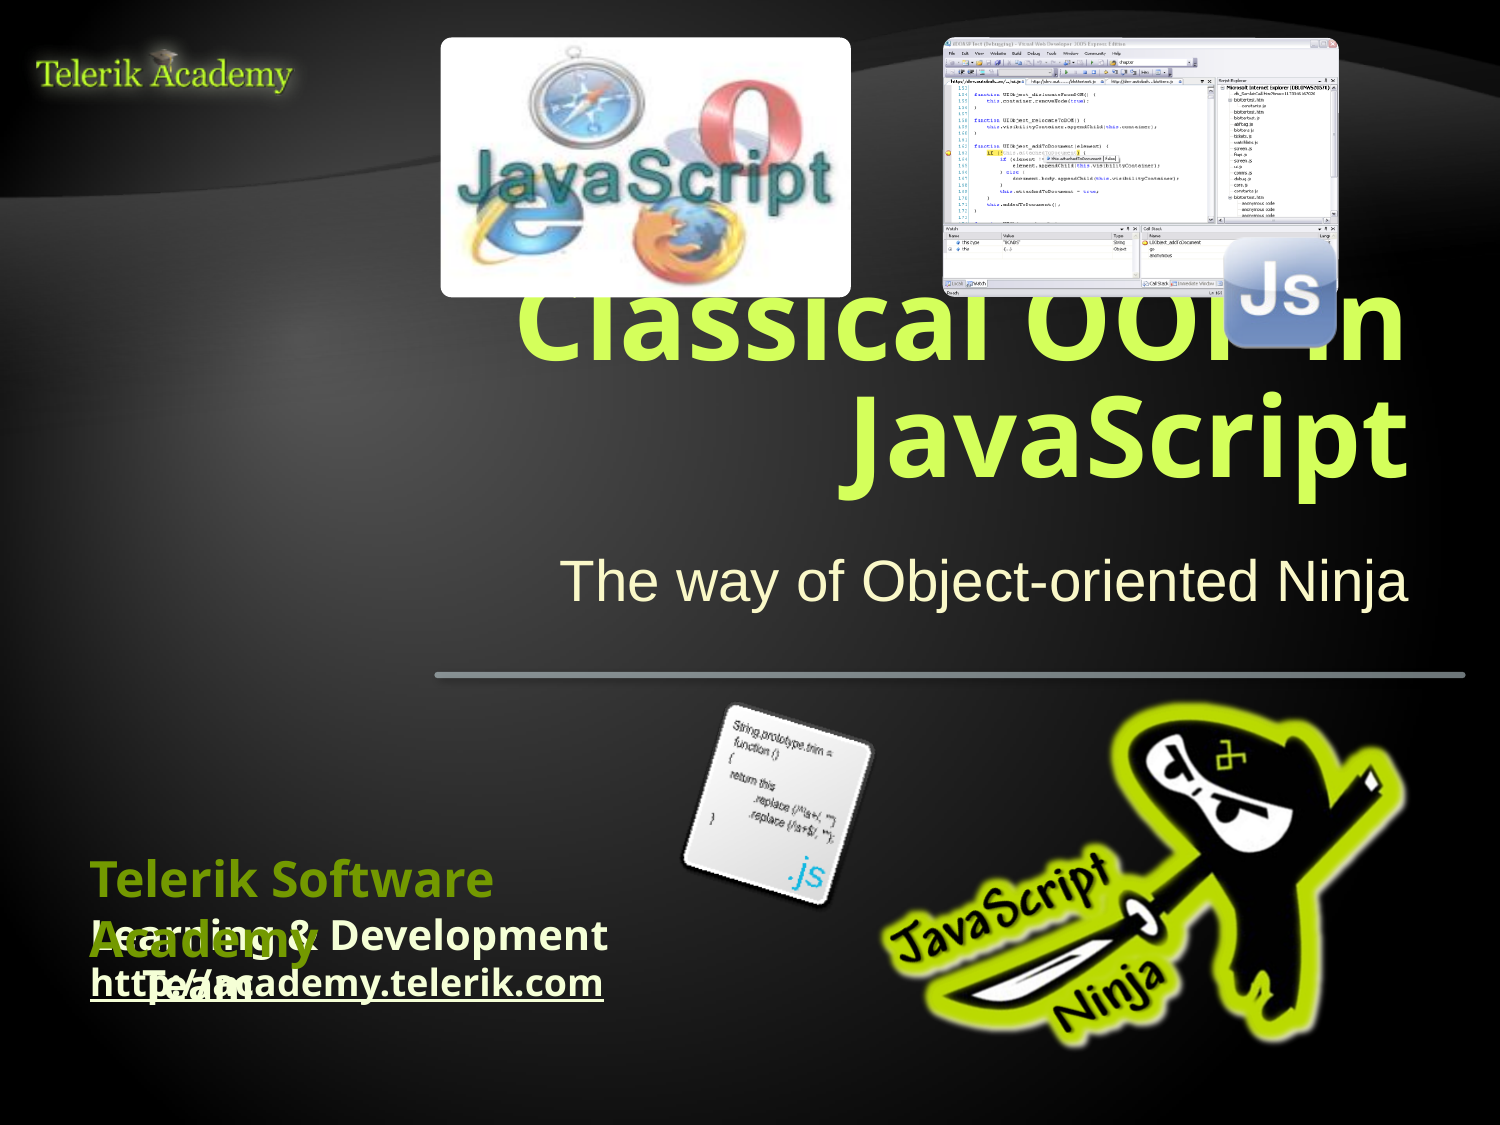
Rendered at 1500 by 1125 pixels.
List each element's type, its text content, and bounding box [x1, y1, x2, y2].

title Classical OOP in JavaScript [75, 249, 1425, 500]
list Telerik Software Academy [75, 840, 730, 1125]
picture [0, 0, 1500, 1125]
subtitle The way of Object-oriented Ninja [75, 531, 1425, 625]
